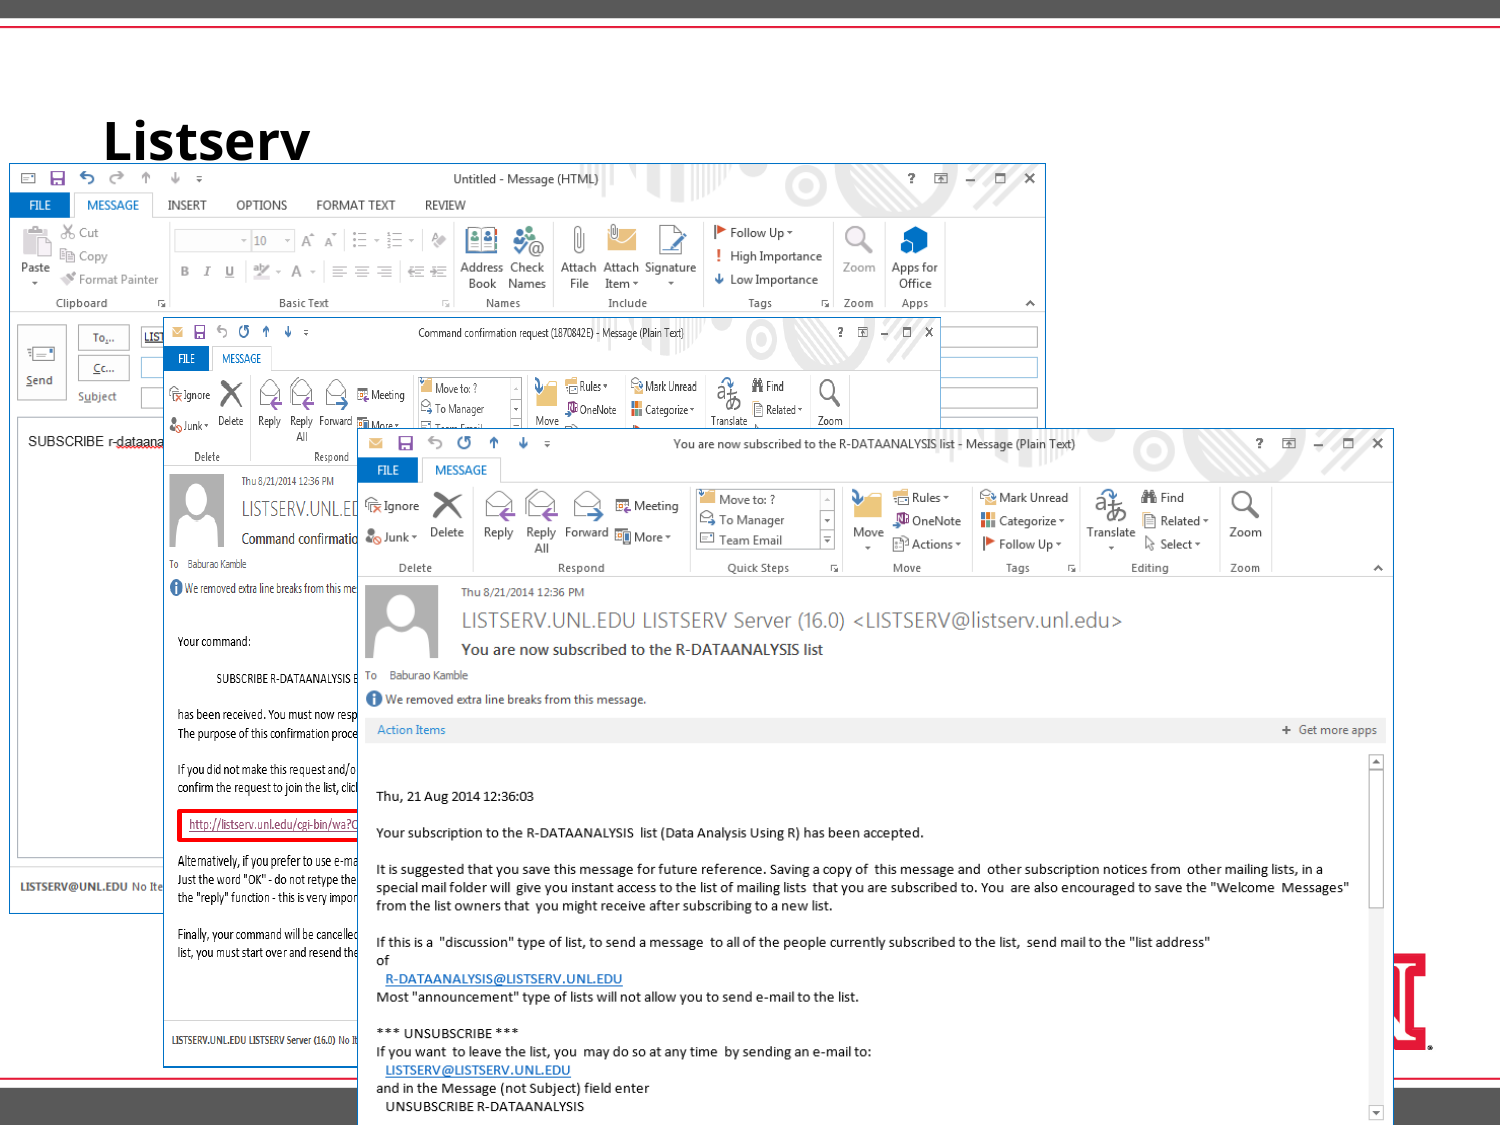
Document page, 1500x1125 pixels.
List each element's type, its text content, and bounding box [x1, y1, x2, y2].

title Listserv [87, 99, 1363, 213]
picture [0, 0, 1500, 1125]
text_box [163, 316, 941, 1068]
